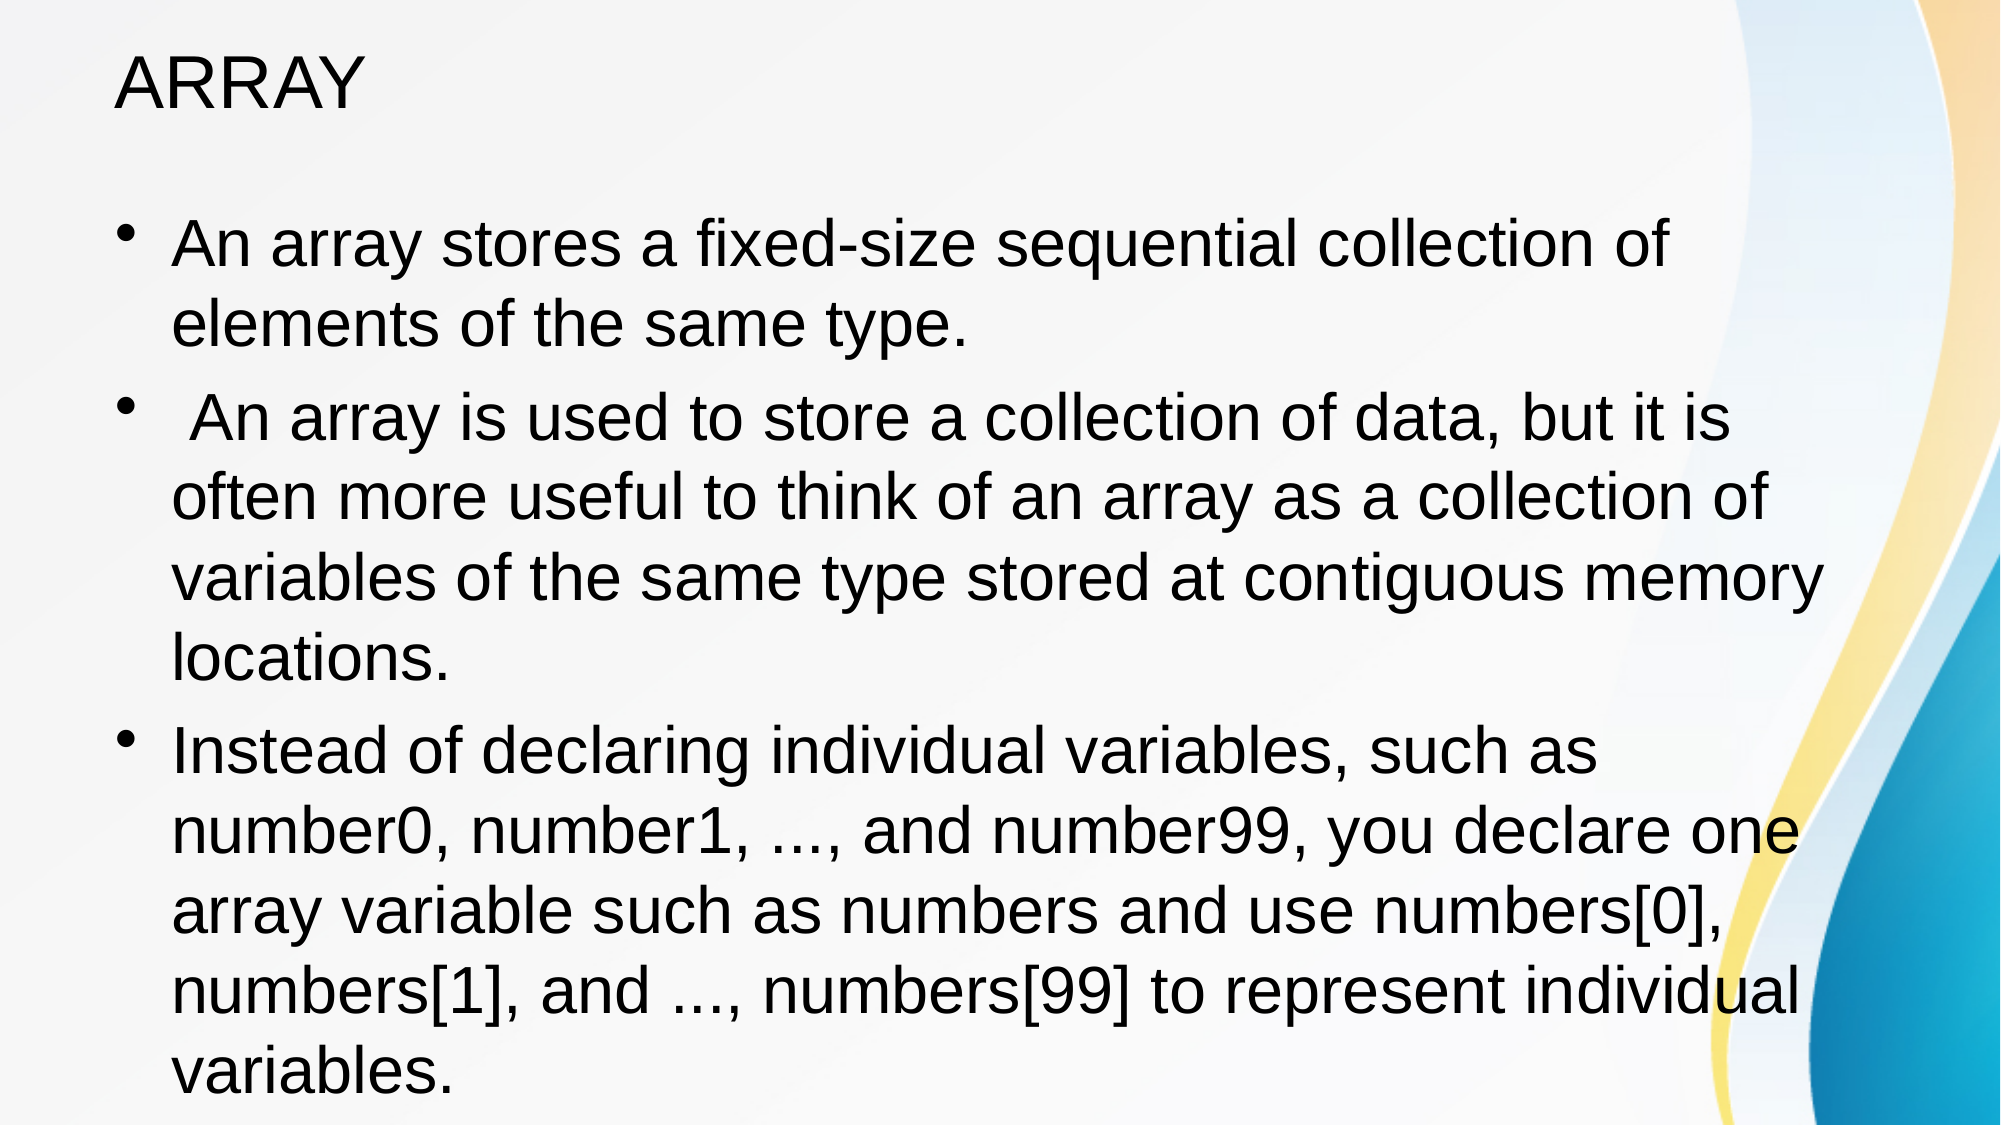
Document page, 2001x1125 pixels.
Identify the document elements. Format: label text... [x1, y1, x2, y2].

picture [0, 0, 2001, 1125]
title ARRAY [99, 30, 1901, 127]
list An array stores a fixed-size sequential collection of elements of the same type. An array is used to store a collection of data, but it is often more useful to think of an array as a collection of variables of the same type stored at contiguous memory locations. Instead of declaring individual variables, such as number0, number1, ..., and number99, you declare one array variable such as numbers and use numbers[0], numbers[1], and ..., numbers[99] to represent individual variables. [99, 192, 1901, 1006]
